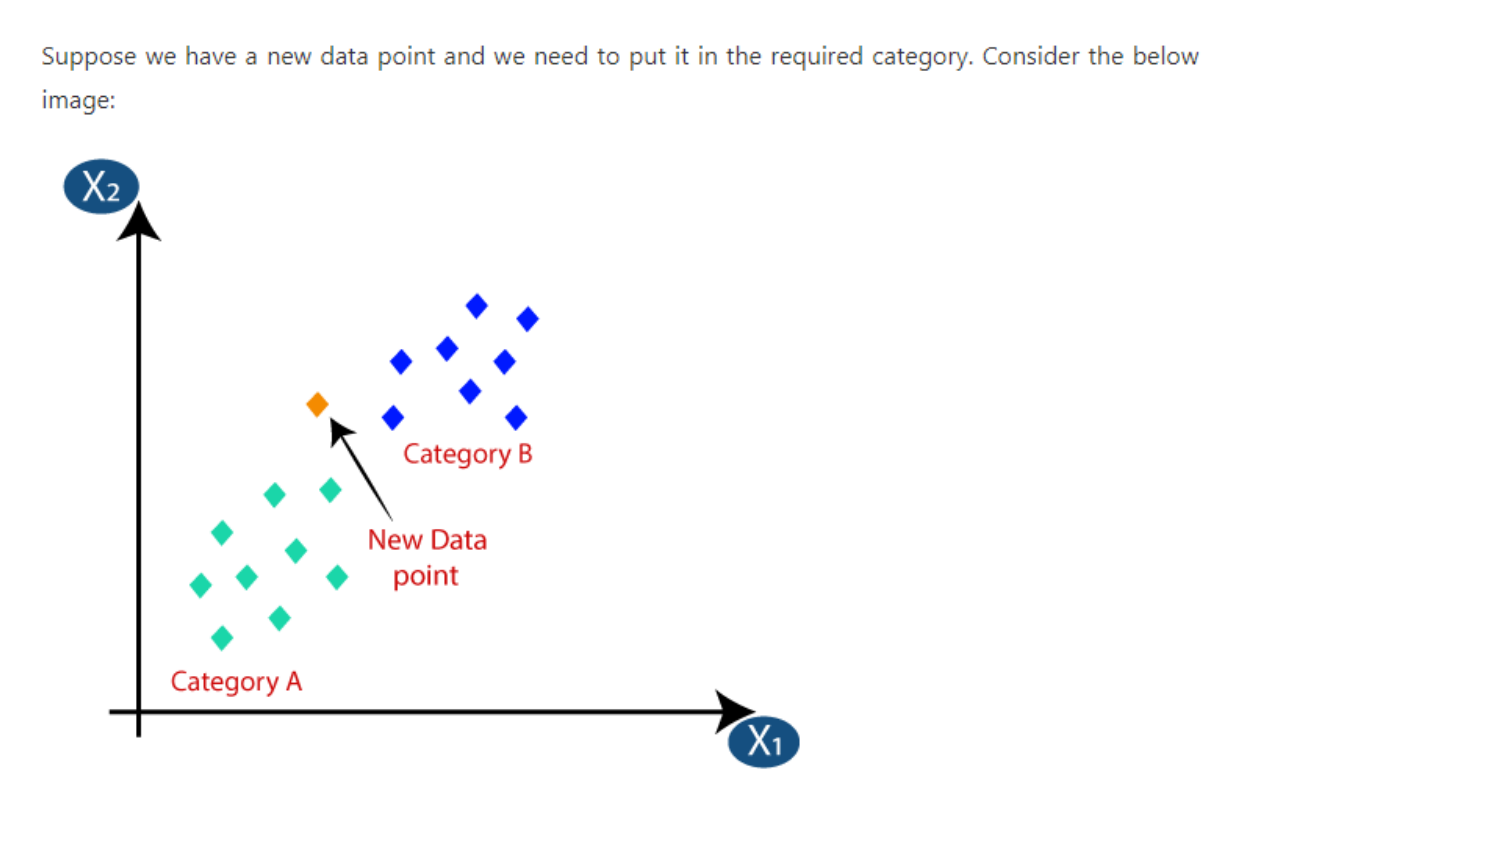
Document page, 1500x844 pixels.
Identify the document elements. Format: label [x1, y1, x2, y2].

picture [24, 24, 1219, 805]
